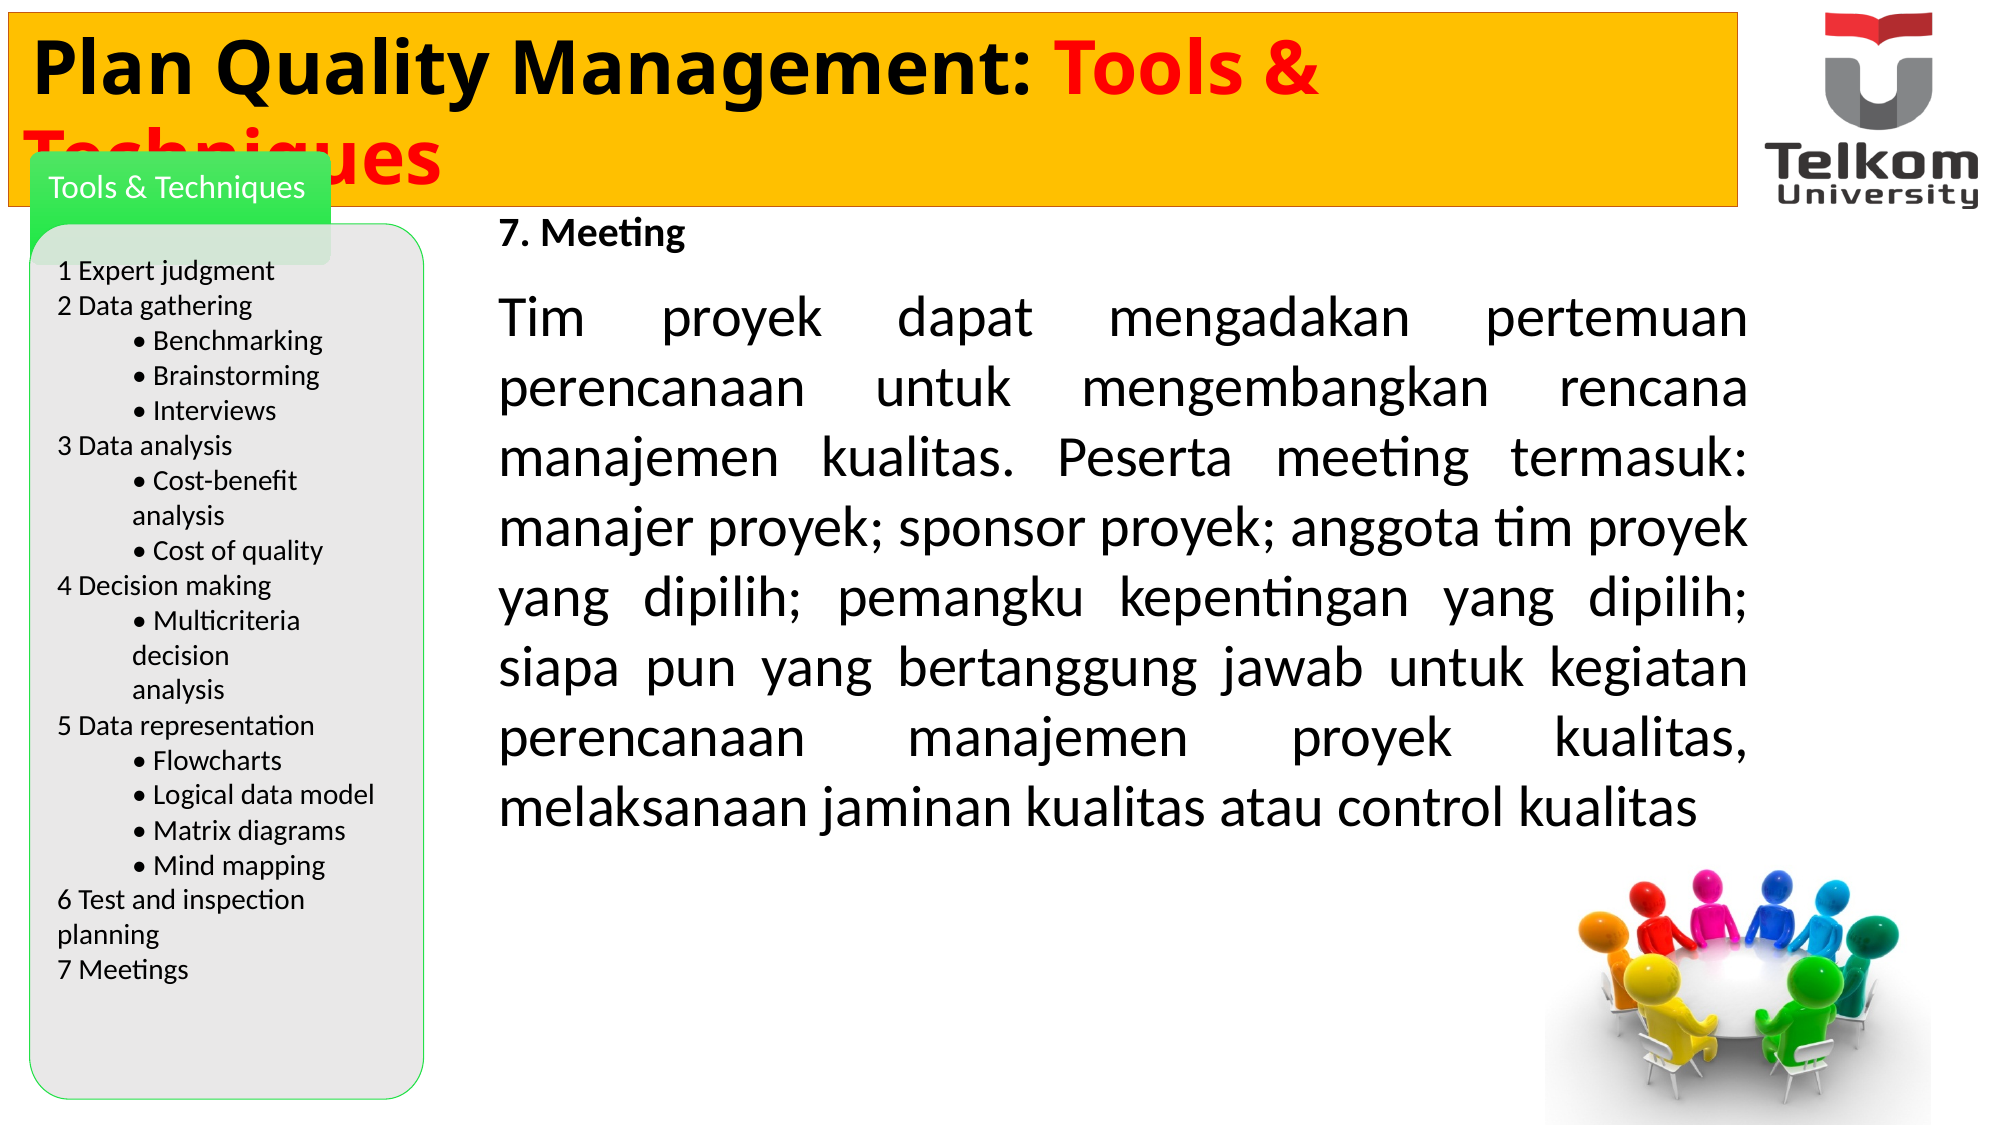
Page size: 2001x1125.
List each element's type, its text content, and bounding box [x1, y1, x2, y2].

text_box 7. Meeting Tim proyek dapat mengadakan pertemuan perencanaan untuk mengembangkan rencana manajemen kualitas. Peserta meeting termasuk: manajer proyek; sponsor proyek; anggota tim proyek yang dipilih; pemangku kepentingan yang dipilih; siapa pun yang bertanggung jawab untuk kegiatan perencanaan manajemen proyek kualitas, melaksanaan jaminan kualitas atau control kualitas [483, 197, 1765, 665]
text_box 1 Expert judgment 2 Data gathering • Benchmarking • Brainstorming • Interviews 3 Data analysis • Cost-benefit analysis • Cost of quality 4 Decision making • Multicriteria decision analysis 5 Data representation • Flowcharts • Logical data model • Matrix diagrams • Mind mapping 6 Test and inspection planning 7 Meetings [29, 223, 425, 1100]
picture [1764, 12, 1978, 209]
picture [1545, 843, 1931, 1125]
text_box Tools & Techniques [29, 151, 332, 256]
text_box Plan Quality Management: Tools & Techniques [8, 12, 1738, 207]
